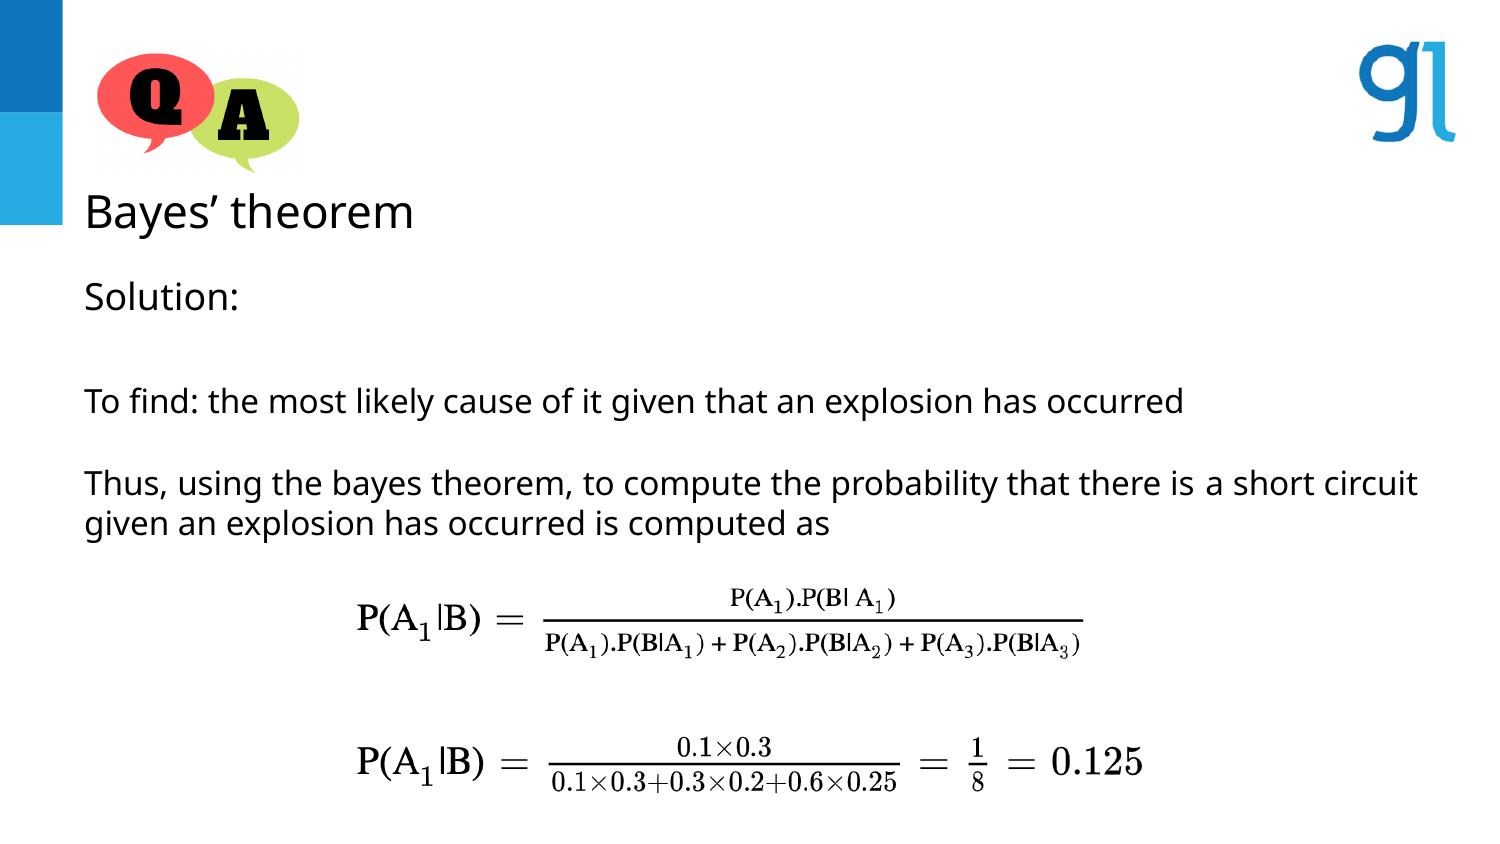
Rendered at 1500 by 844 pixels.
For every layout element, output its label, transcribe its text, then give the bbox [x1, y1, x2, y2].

subtitle Bayes’ theorem [69, 159, 946, 225]
picture [1331, 17, 1482, 167]
picture [357, 578, 1087, 668]
list Solution: To find: the most likely cause of it given that an explosion has occurred Thus, using the bayes theorem, to compute the probability that there is a short circuit given an explosion has occurred is computed as [69, 257, 1448, 565]
picture [91, 48, 307, 159]
picture [357, 732, 1143, 797]
